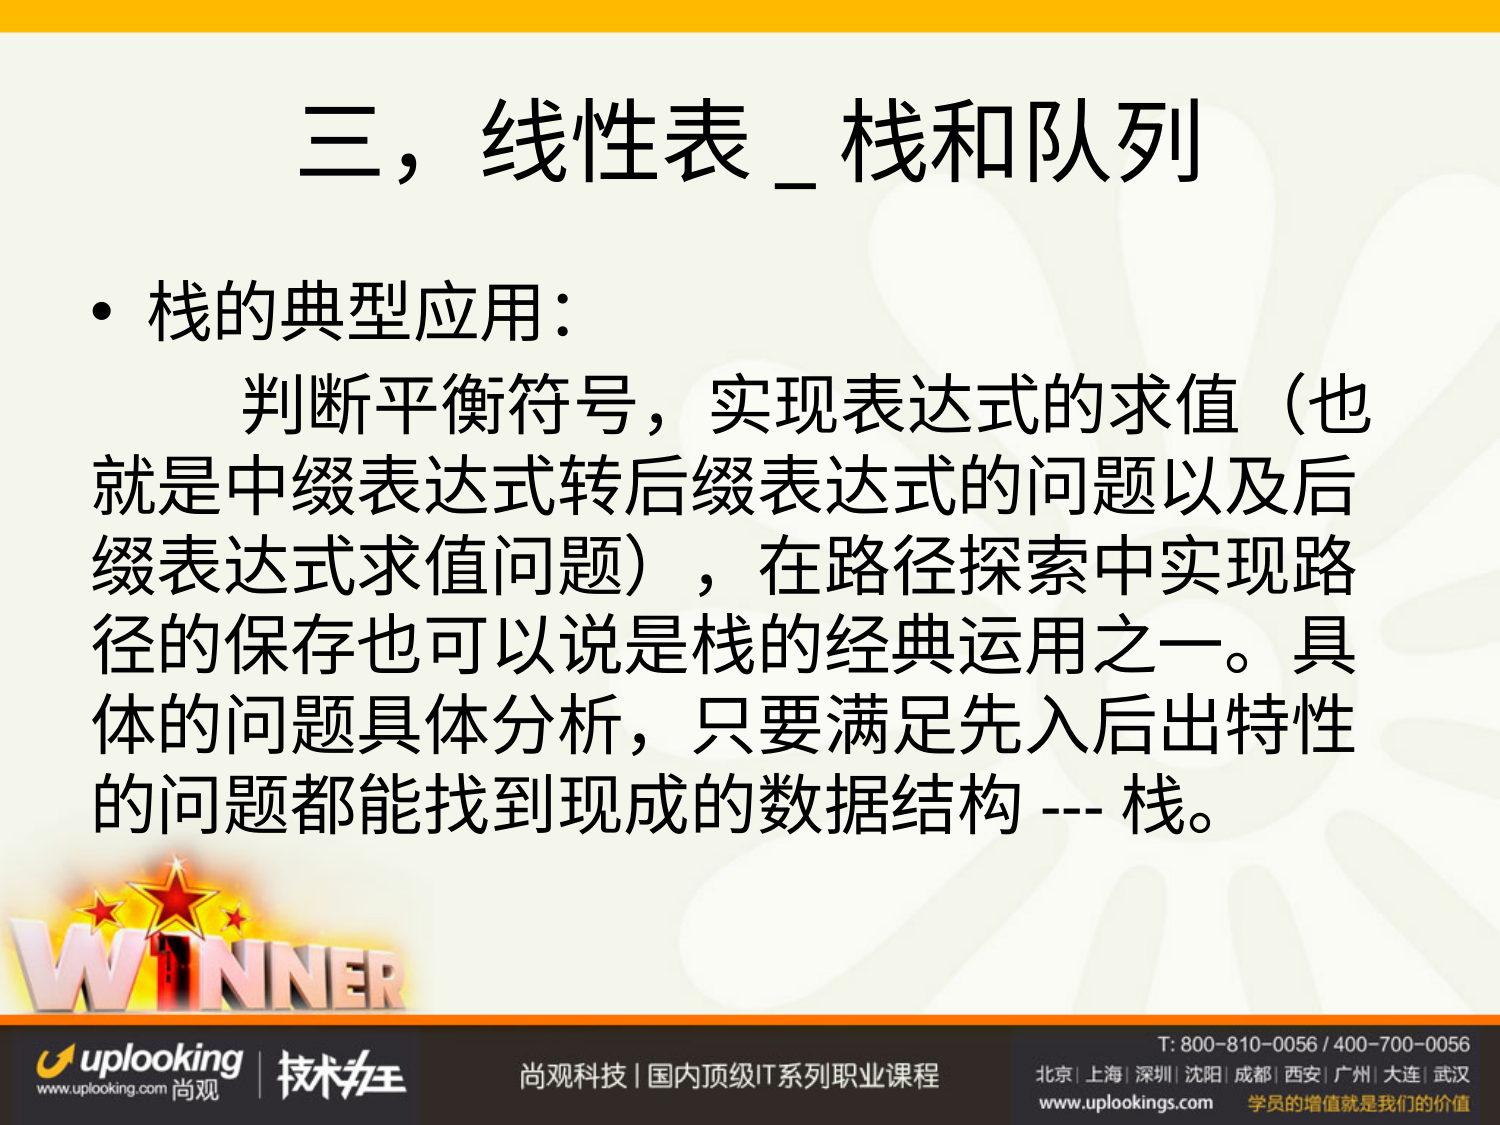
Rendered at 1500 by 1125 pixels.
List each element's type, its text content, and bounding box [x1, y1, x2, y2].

picture [0, 0, 1500, 1125]
list 栈的典型应用： 判断平衡符号，实现表达式的求值（也就是中缀表达式转后缀表达式的问题以及后缀表达式求值问题），在路径探索中实现路径的保存也可以说是栈的经典运用之一。具体的问题具体分析，只要满足先入后出特性的问题都能找到现成的数据结构---栈。 [75, 262, 1425, 1005]
title 三，线性表_栈和队列 [75, 45, 1425, 233]
